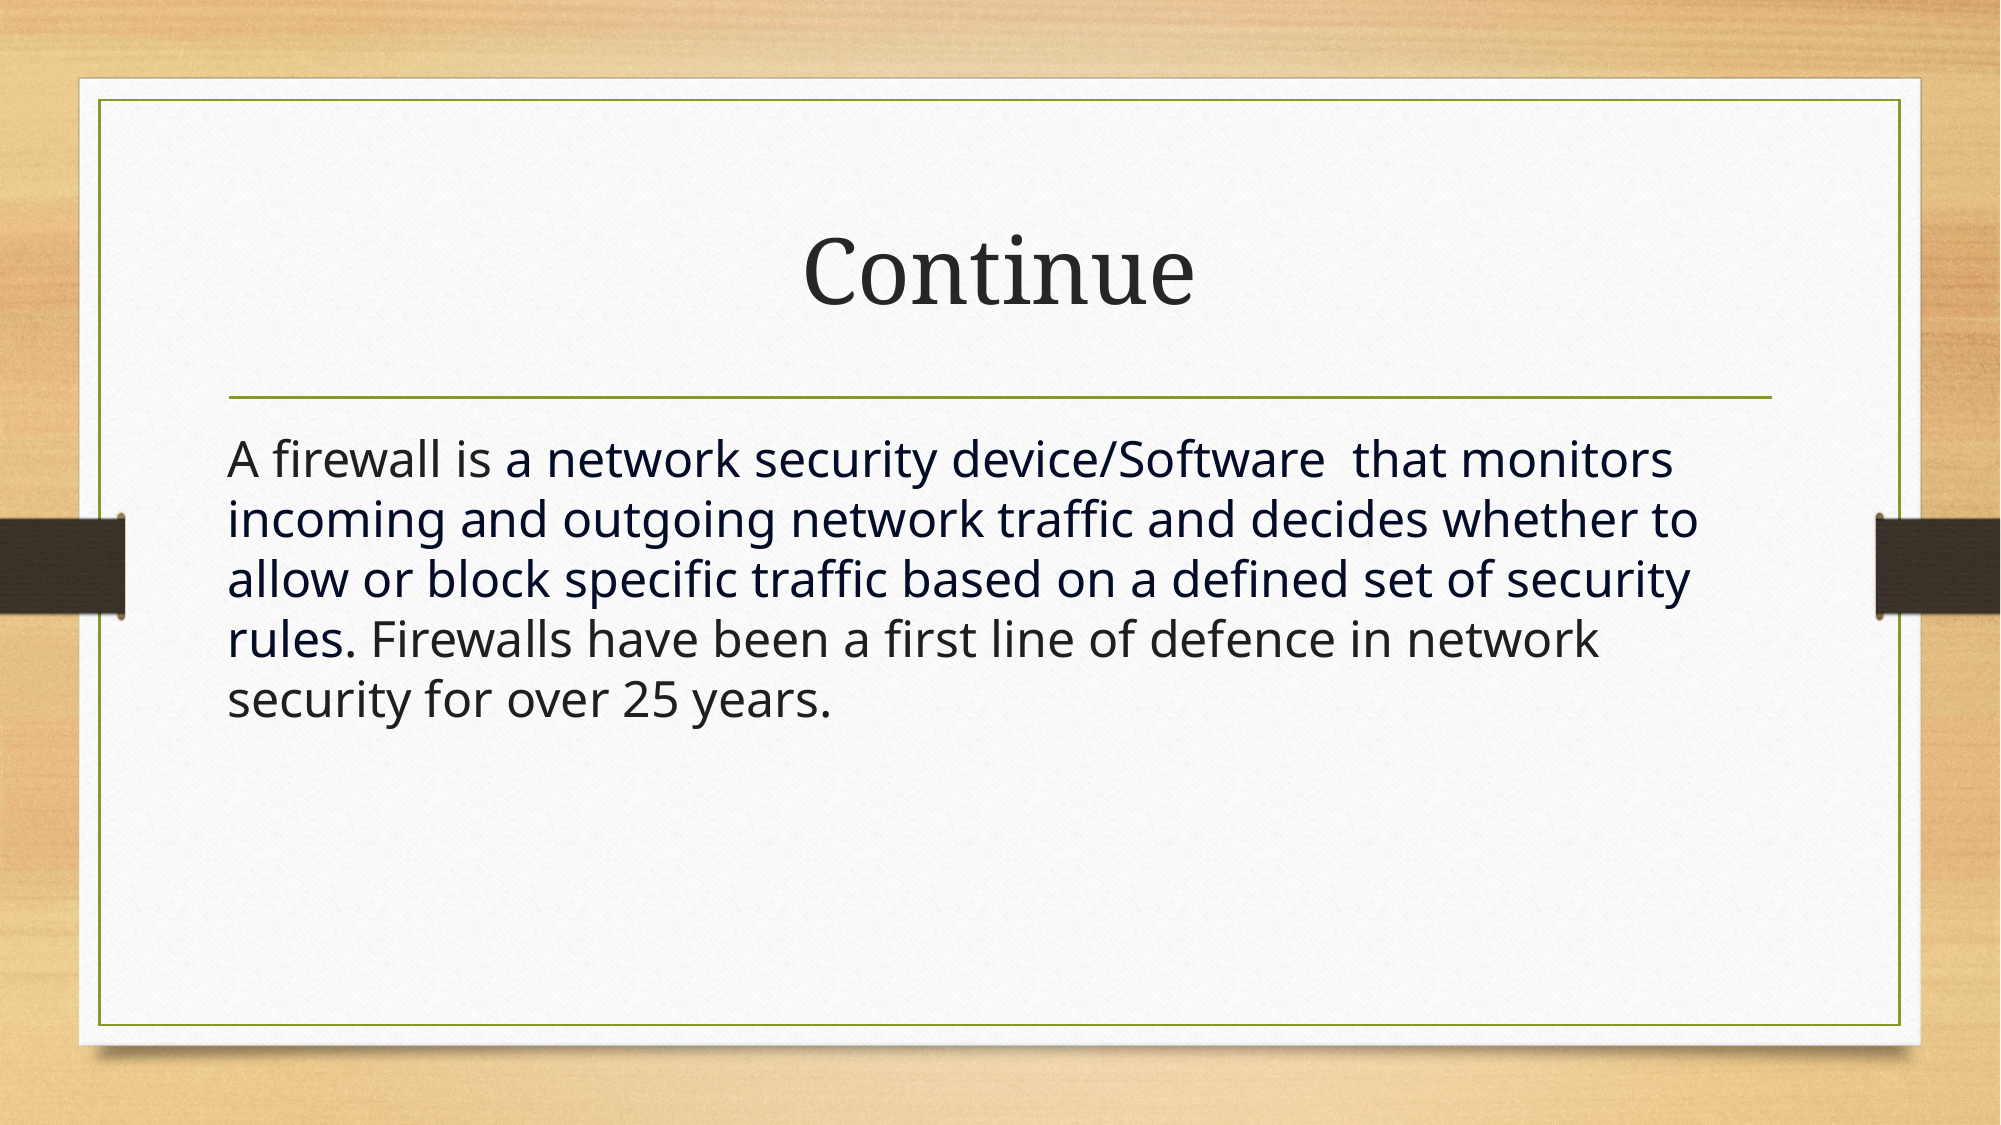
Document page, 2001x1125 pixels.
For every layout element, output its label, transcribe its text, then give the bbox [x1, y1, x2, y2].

title Continue [212, 161, 1788, 375]
list A firewall is a network security device/Software that monitors incoming and outgoing network traffic and decides whether to allow or block specific traffic based on a defined set of security rules. Firewalls have been a first line of defence in network security for over 25 years. [212, 419, 1788, 964]
picture [0, 0, 2001, 1125]
